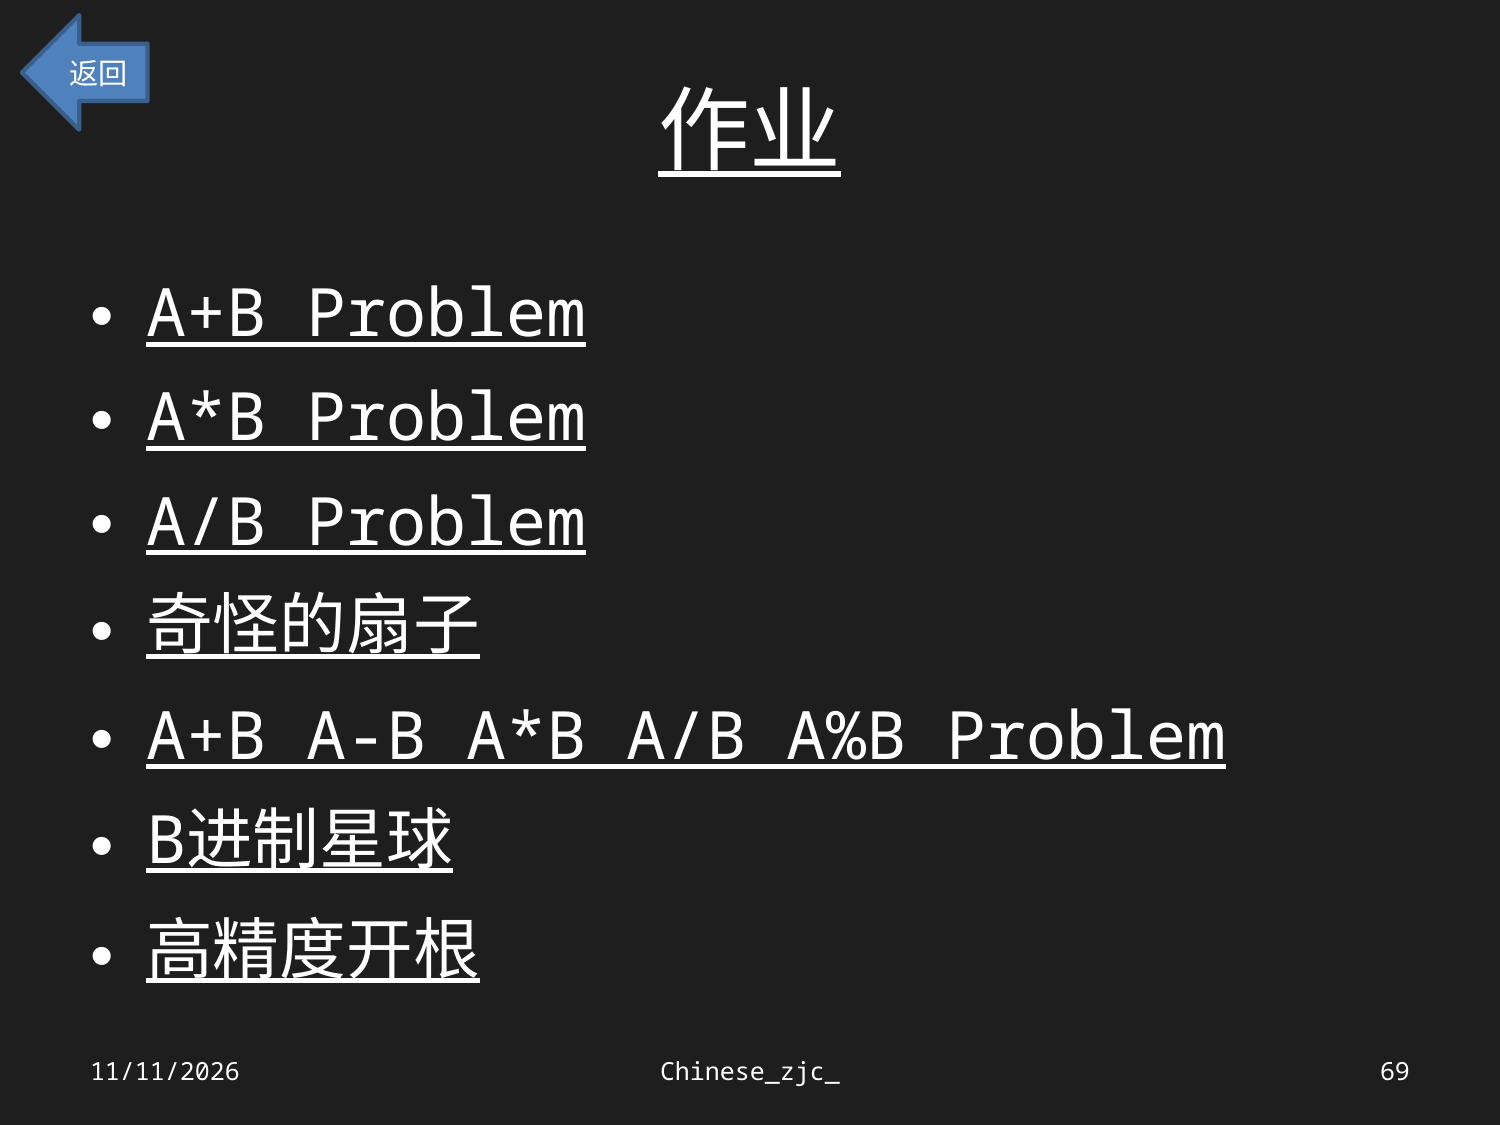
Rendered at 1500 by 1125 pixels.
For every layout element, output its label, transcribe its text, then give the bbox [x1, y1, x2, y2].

footer Chinese_zjc_ [512, 1042, 988, 1103]
title 作业 [75, 45, 1425, 233]
list A+B Problem A*B Problem A/B Problem 奇怪的扇子 A+B A-B A*B A/B A%B Problem B进制星球 高精度开根 [75, 262, 1425, 1005]
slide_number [75, 1042, 425, 1103]
text_box 返回 [19, 13, 150, 132]
slide_number 69 [1074, 1042, 1425, 1103]
